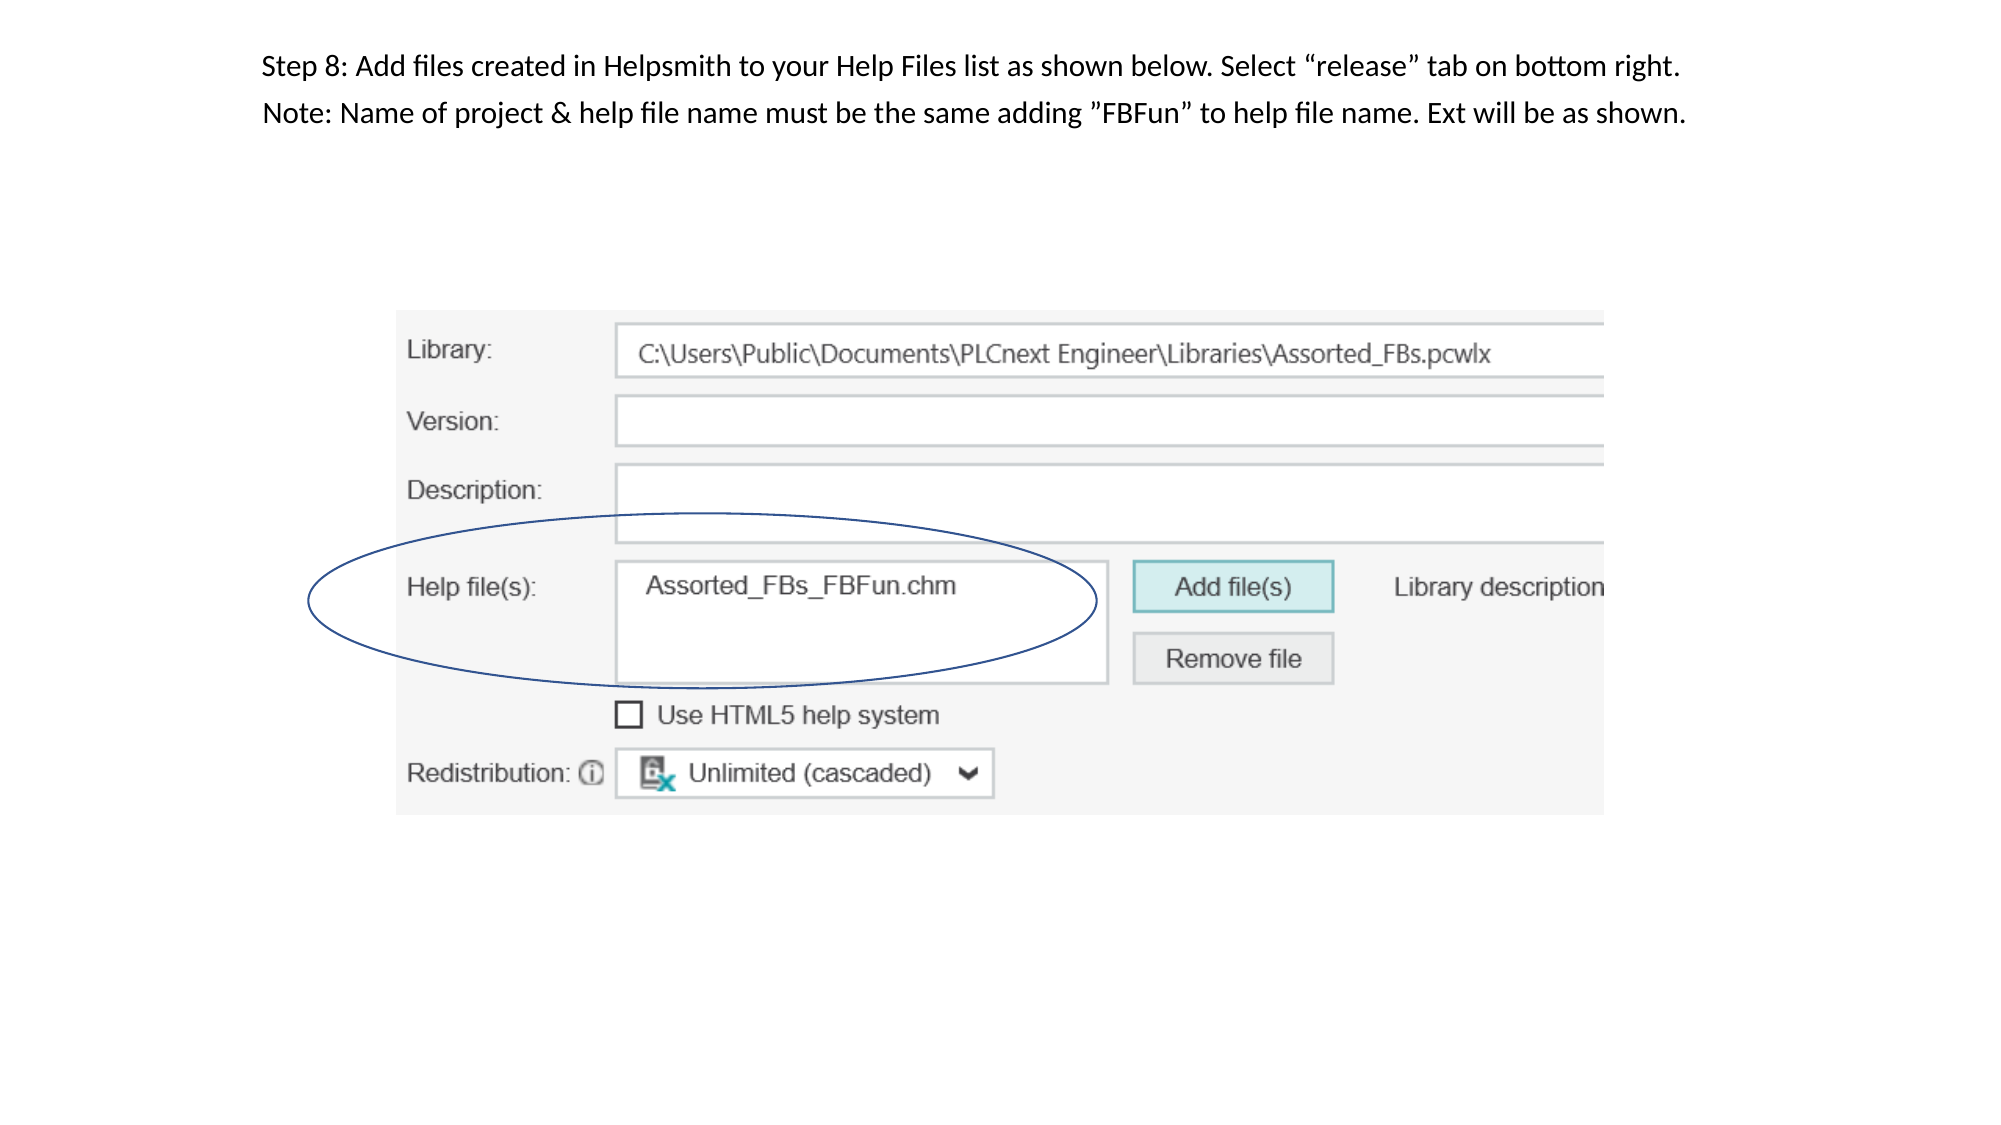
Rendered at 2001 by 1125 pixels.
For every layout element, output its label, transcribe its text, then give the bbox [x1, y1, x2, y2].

text_box [307, 544, 396, 657]
picture [396, 310, 1604, 815]
subtitle Step 8: Add files created in Helpsmith to your Help Files list as shown below. Select “release” tab on bottom right. Note: Name of project & help file name must be the same adding ”FBFun” to help file name. Ext will be as shown. [225, 42, 1725, 194]
